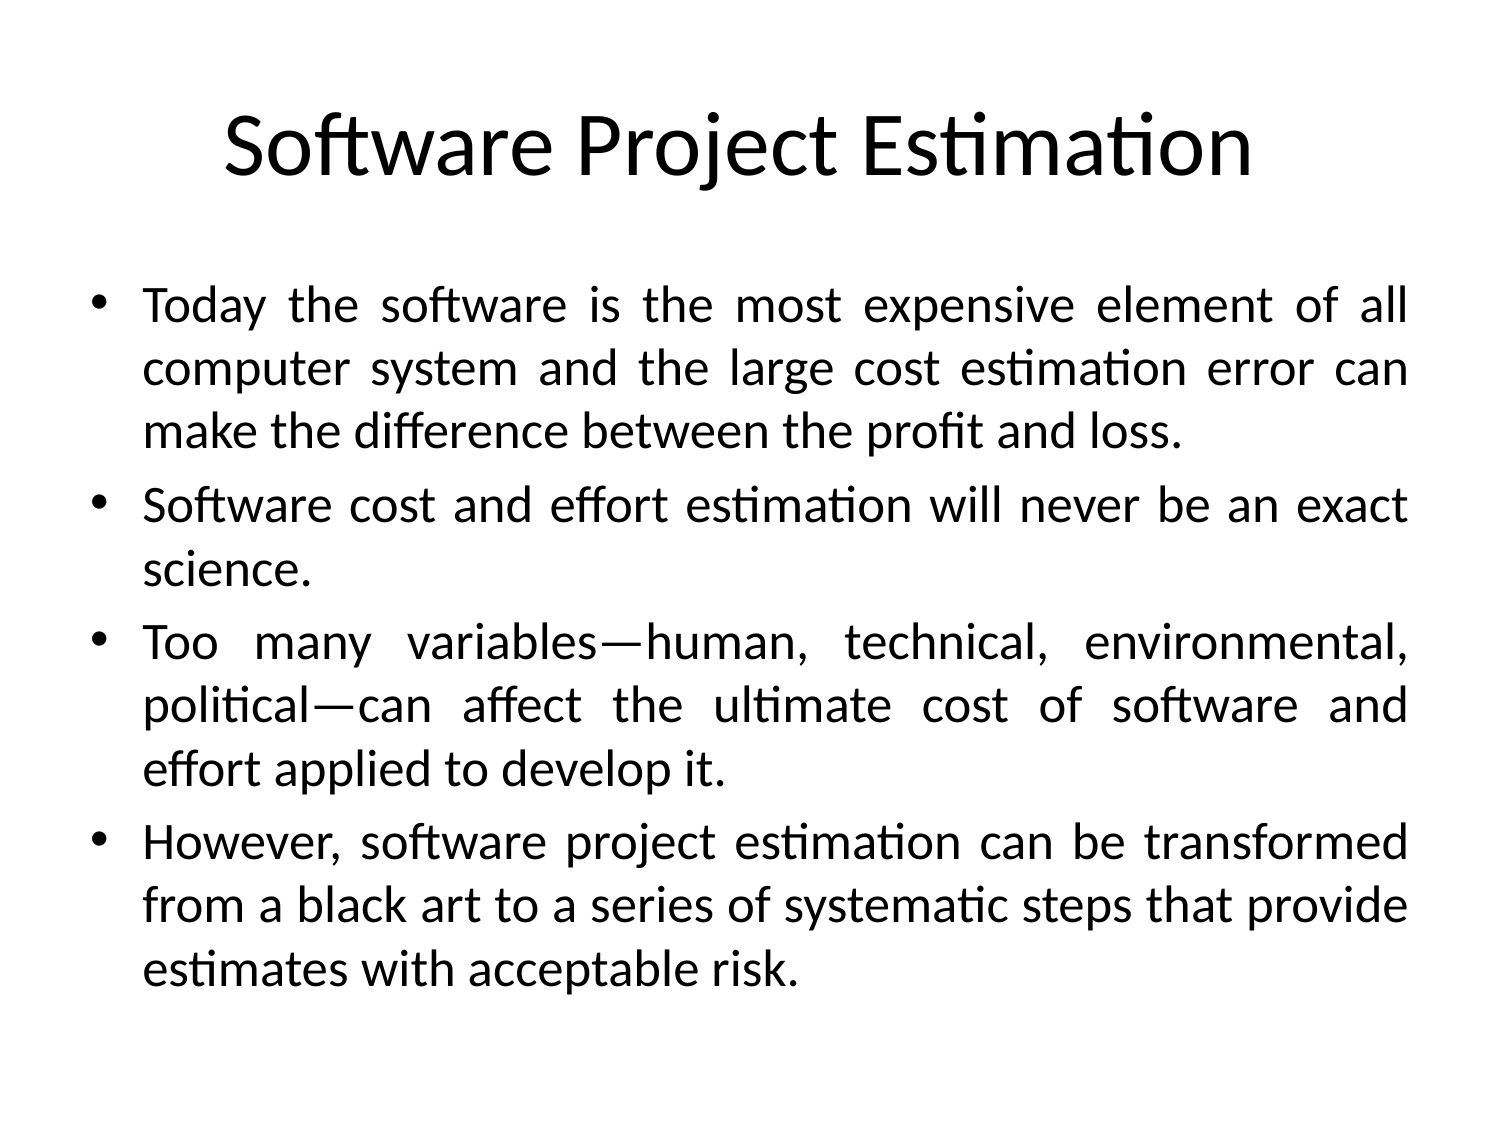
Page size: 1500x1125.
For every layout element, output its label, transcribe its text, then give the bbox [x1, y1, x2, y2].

list Today the software is the most expensive element of all computer system and the large cost estimation error can make the difference between the profit and loss. Software cost and effort estimation will never be an exact science. Too many variables—human, technical, environmental, political—can affect the ultimate cost of software and effort applied to develop it. However, software project estimation can be transformed from a black art to a series of systematic steps that provide estimates with acceptable risk. [75, 262, 1425, 1005]
title Software Project Estimation [75, 45, 1425, 233]
